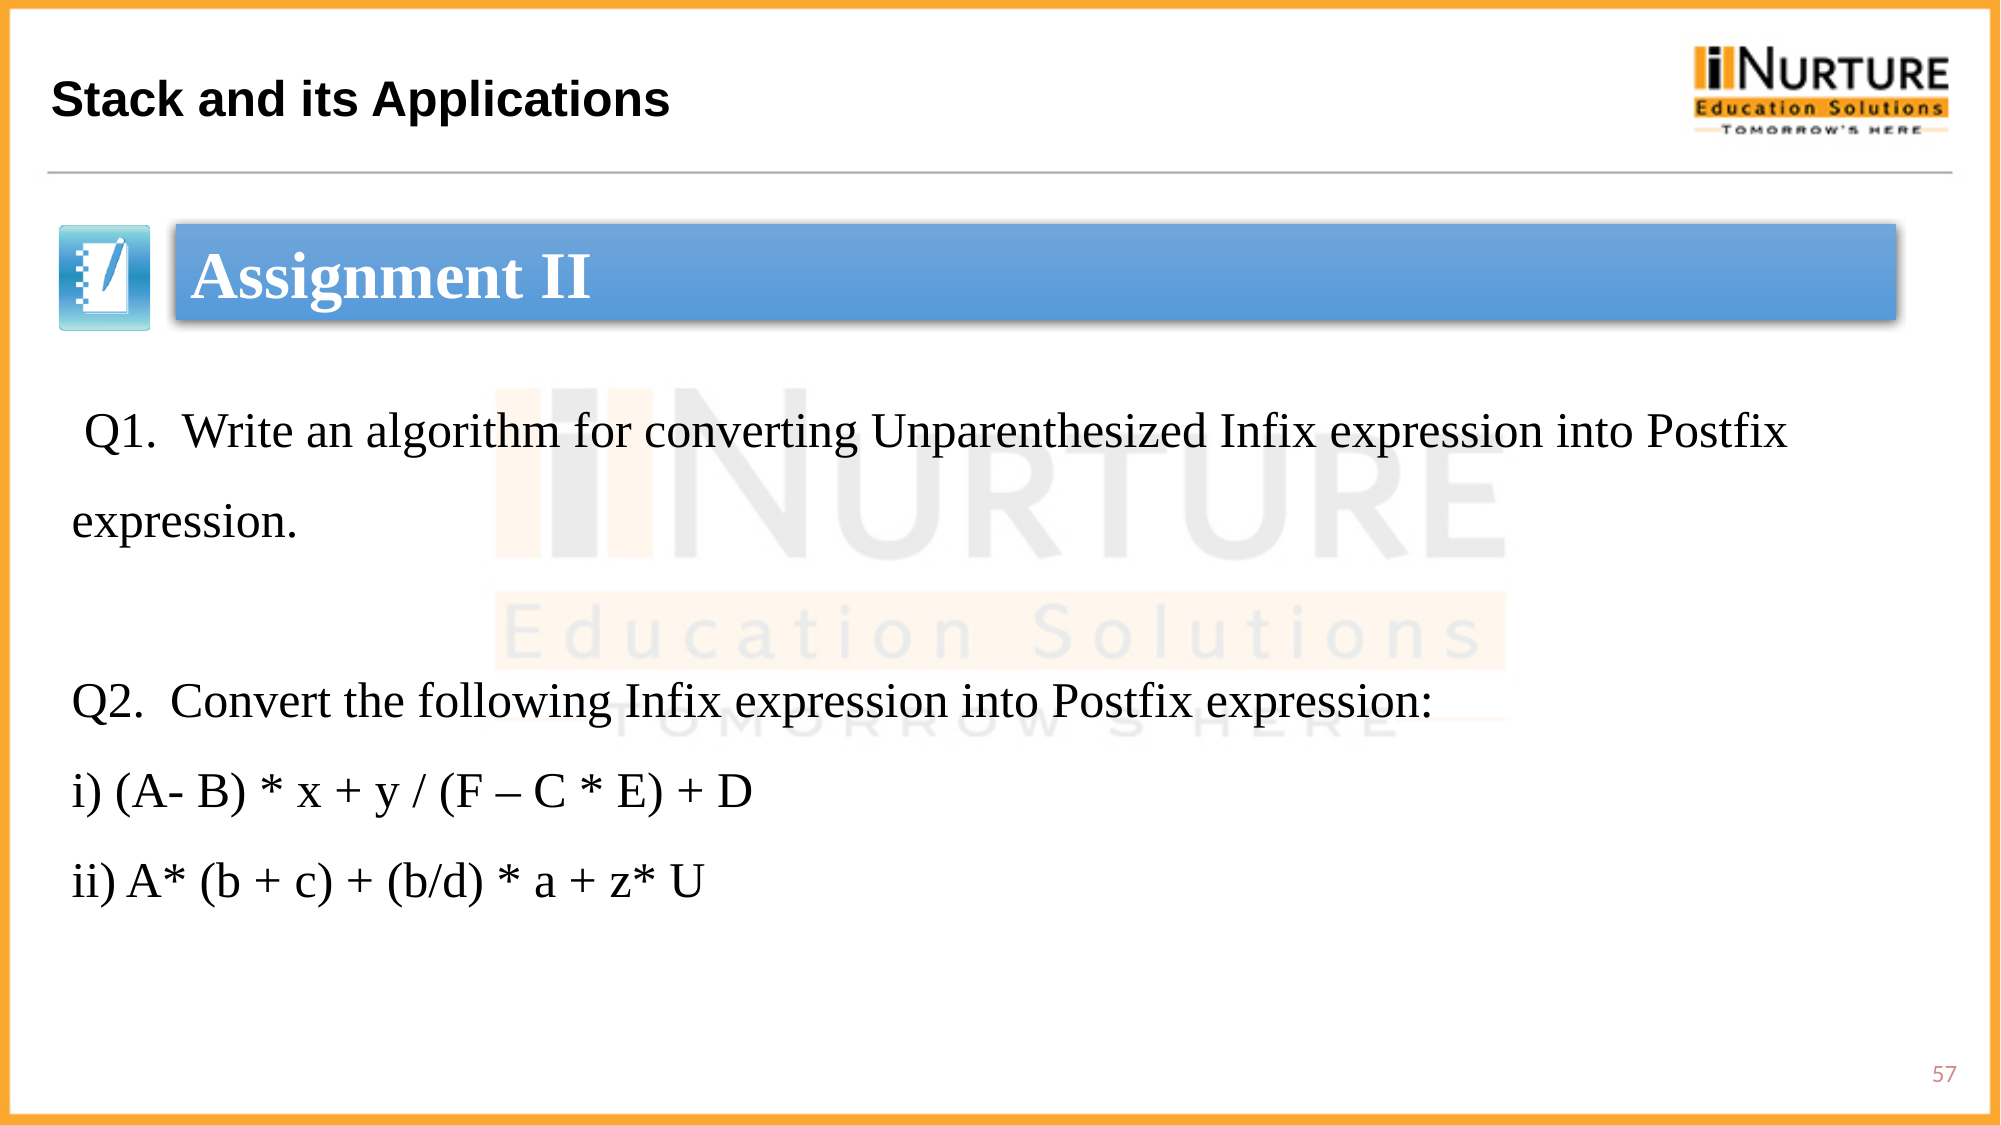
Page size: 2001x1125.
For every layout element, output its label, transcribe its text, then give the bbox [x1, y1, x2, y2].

text_box Stack and its Applications [33, 59, 1716, 134]
slide_number 57 [1901, 1042, 1973, 1103]
text_box Q1. Write an algorithm for converting Unparenthesized Infix expression into Postfix expression. Q2. Convert the following Infix expression into Postfix expression: i) (A- B) * x + y / (F – C * E) + D ii) A* (b + c) + (b/d) * a + z* U [56, 315, 1865, 916]
picture [0, 0, 2001, 1125]
text_box [33, 183, 1950, 309]
text_box Assignment II [175, 224, 1896, 320]
